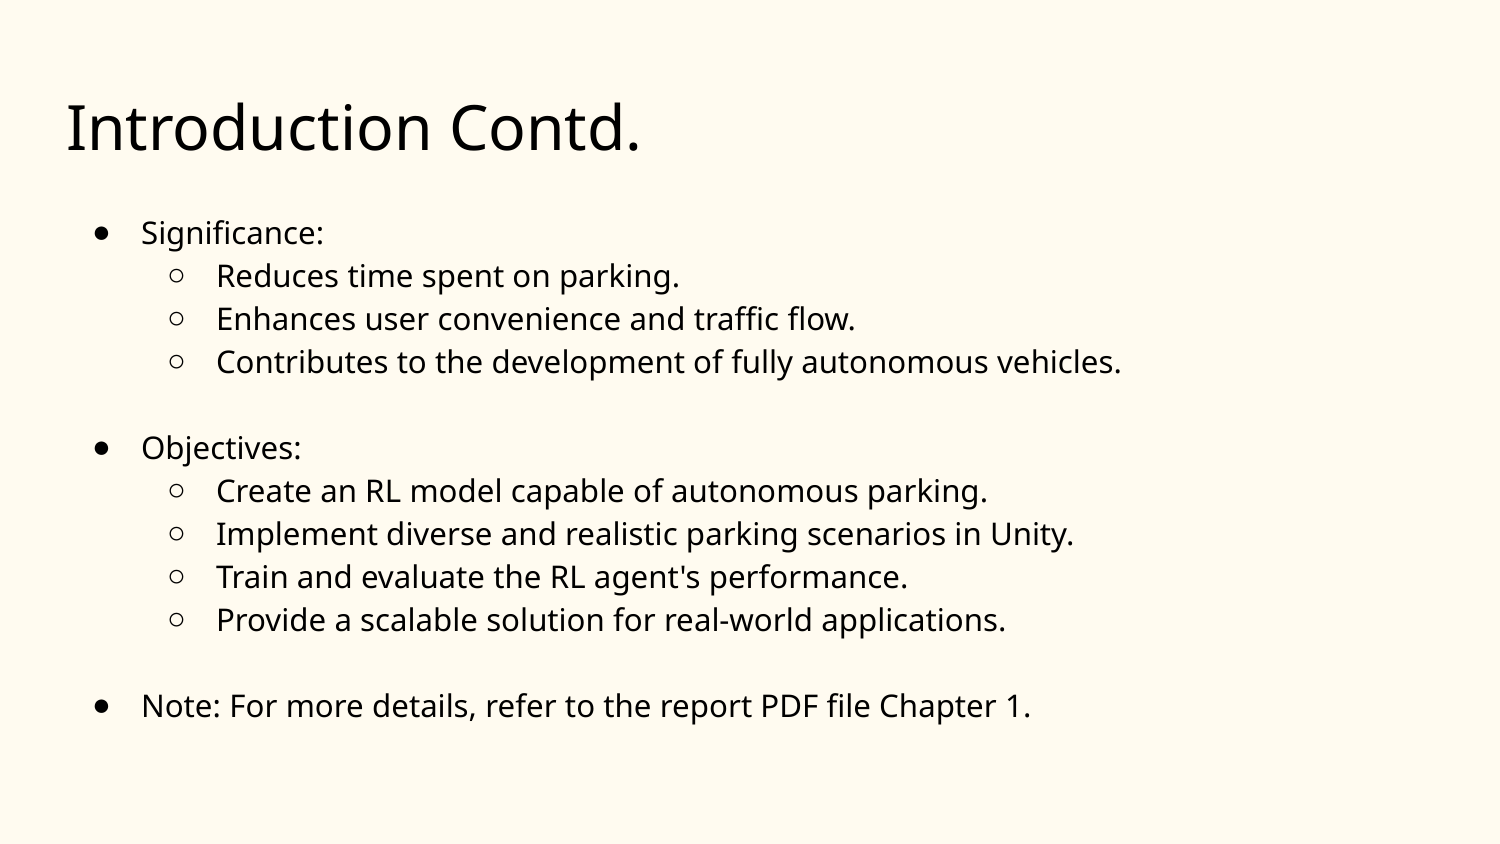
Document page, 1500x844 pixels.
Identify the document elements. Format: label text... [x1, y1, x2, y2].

title Introduction Contd. [51, 72, 1449, 174]
list Significance: Reduces time spent on parking. Enhances user convenience and traffic flow. Contributes to the development of fully autonomous vehicles. Objectives: Create an RL model capable of autonomous parking. Implement diverse and realistic parking scenarios in Unity. Train and evaluate the RL agent's performance. Provide a scalable solution for real-world applications. Note: For more details, refer to the report PDF file Chapter 1. [51, 192, 1449, 750]
